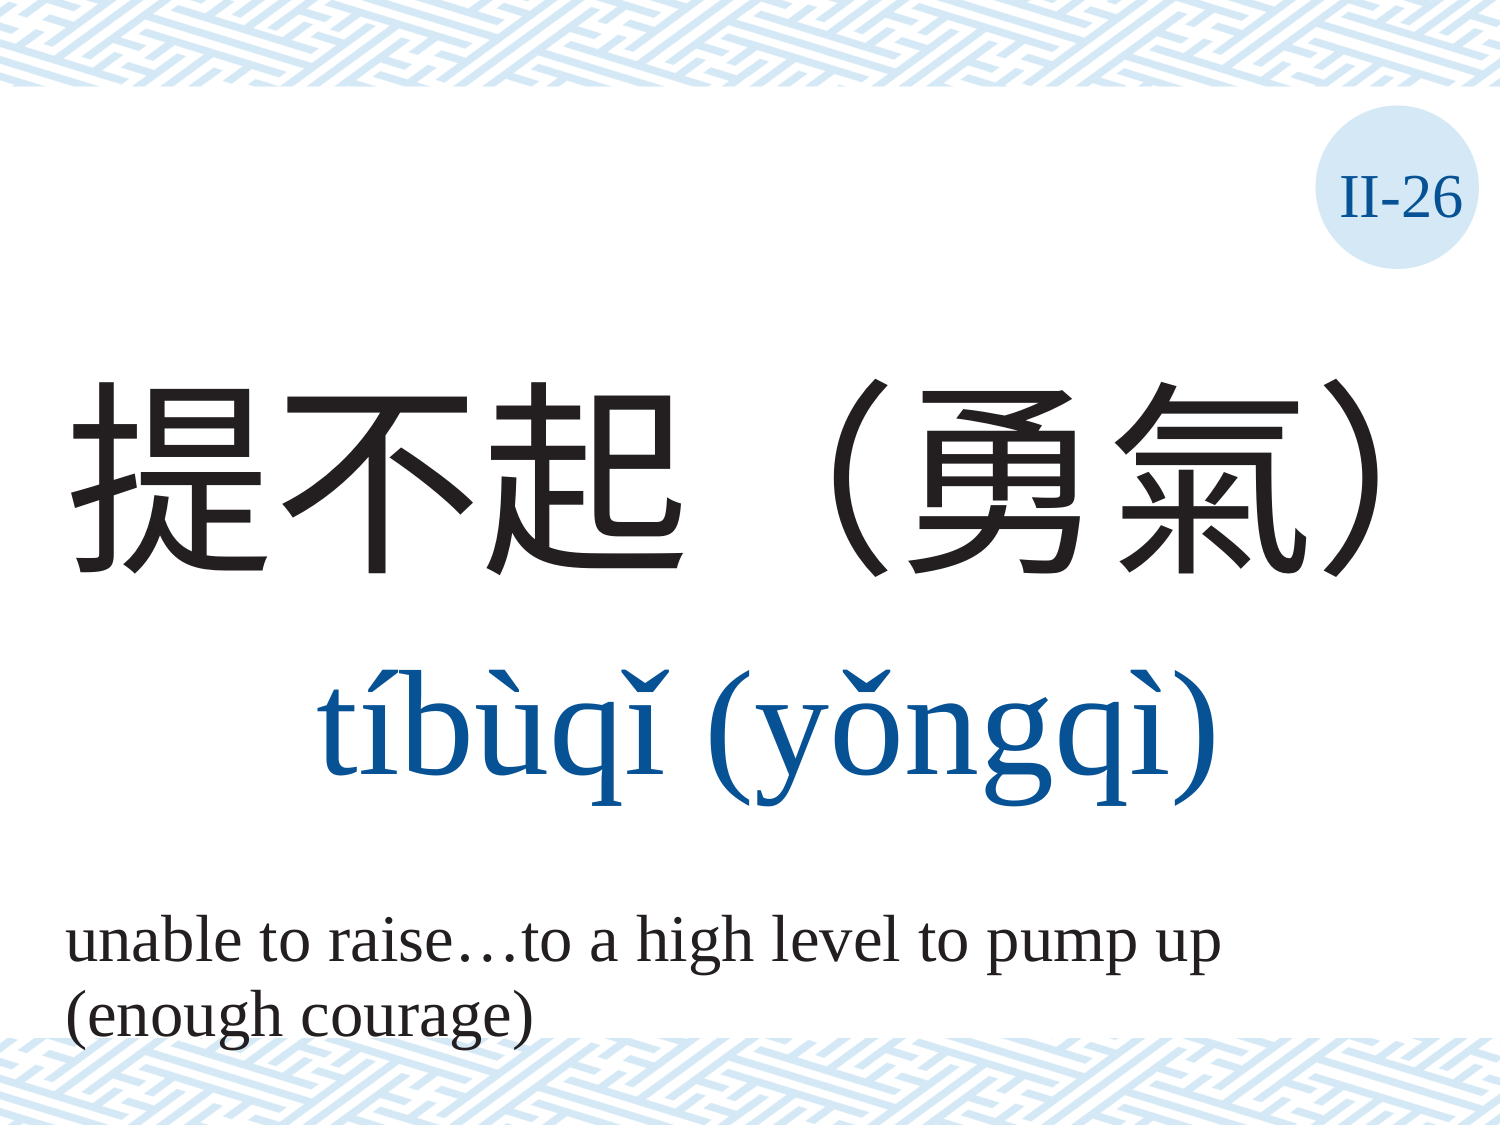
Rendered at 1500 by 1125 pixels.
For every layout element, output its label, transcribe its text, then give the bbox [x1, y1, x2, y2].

picture [0, 0, 1500, 1125]
text_box tíbùqǐ (yǒngqì) [79, 624, 1240, 805]
text_box unable to raise…to a high level to pump up (enough courage) [62, 899, 1500, 1051]
text_box II-26 [1337, 154, 1467, 230]
text_box 提不起（勇氣） [62, 349, 1500, 600]
